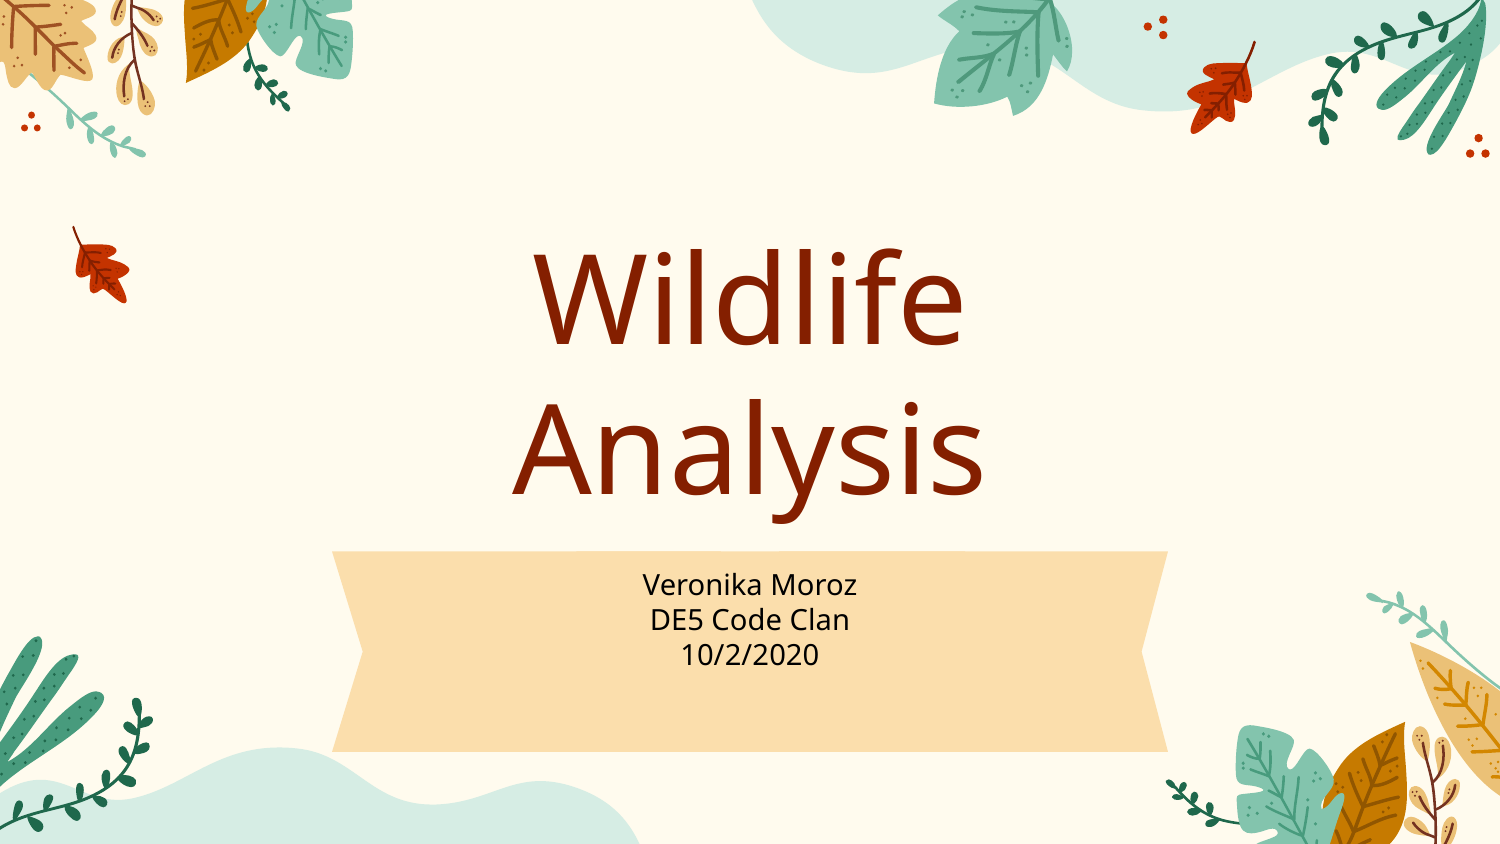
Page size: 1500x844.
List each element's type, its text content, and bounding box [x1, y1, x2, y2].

title Wildlife Analysis [264, 209, 1236, 535]
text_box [331, 551, 1169, 753]
